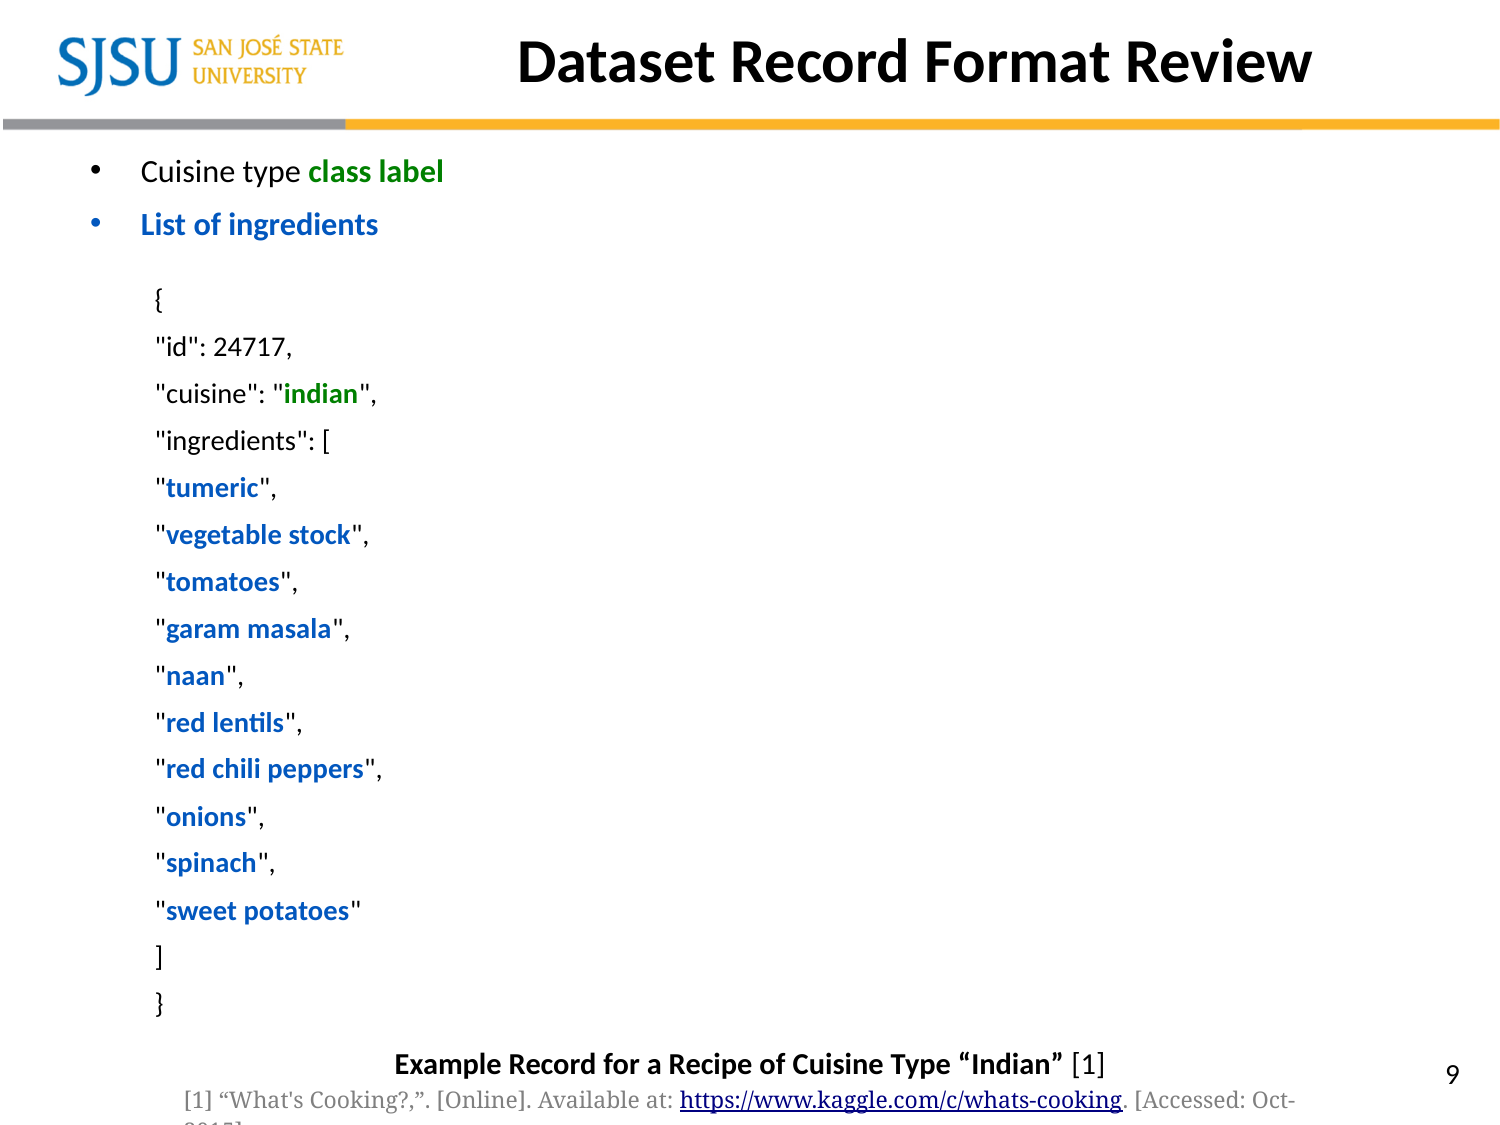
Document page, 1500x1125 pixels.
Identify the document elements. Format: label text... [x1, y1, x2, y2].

picture [3, 0, 1500, 708]
text_box [1] “What's Cooking?,”. [Online]. Available at: https://www.kaggle.com/c/whats-cooking. [Accessed: Oct-2015]. [168, 1078, 1374, 1125]
title Dataset Record Format Review [354, 12, 1477, 104]
slide_number 9 [1315, 1042, 1475, 1103]
list Cuisine type class label List of ingredients { "id": 24717, "cuisine": "indian", "ingredients": [ "tumeric", "vegetable stock", "tomatoes", "garam masala", "naan", "red lentils", "red chili peppers", "onions", "spinach", "sweet potatoes" ] } Example Record for a Recipe of Cuisine Type “Indian” [1] [74, 134, 1426, 1094]
